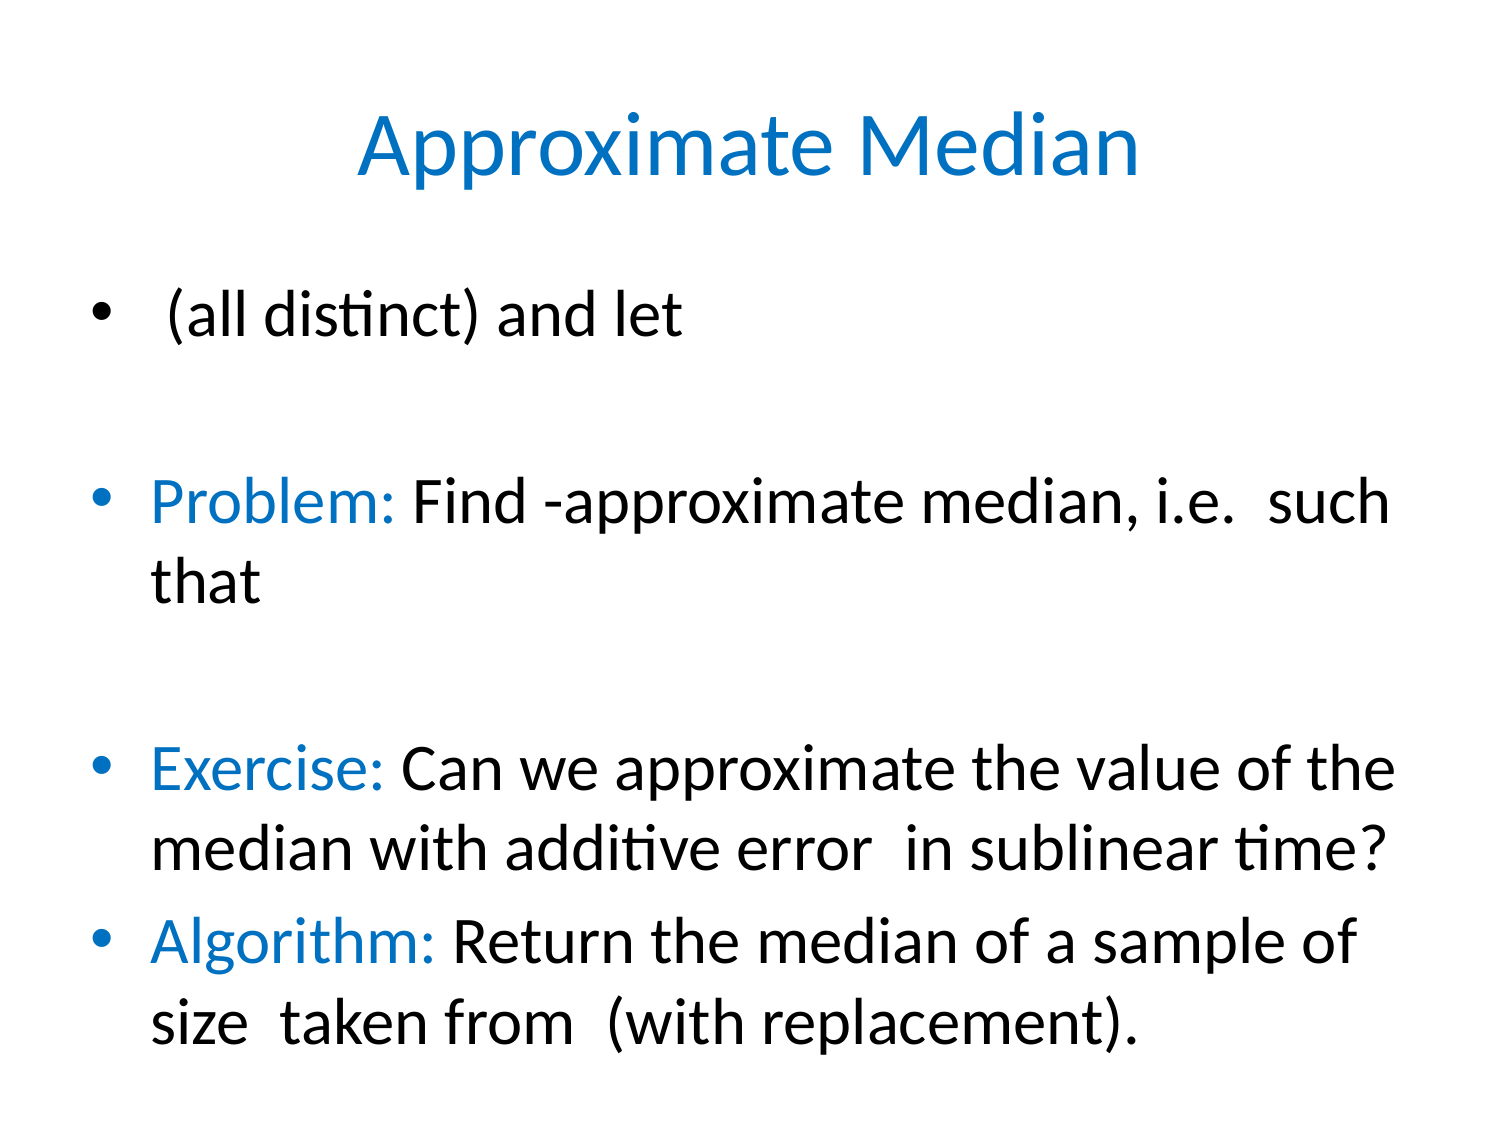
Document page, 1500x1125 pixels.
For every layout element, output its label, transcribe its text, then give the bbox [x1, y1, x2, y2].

title Approximate Median [75, 45, 1425, 233]
